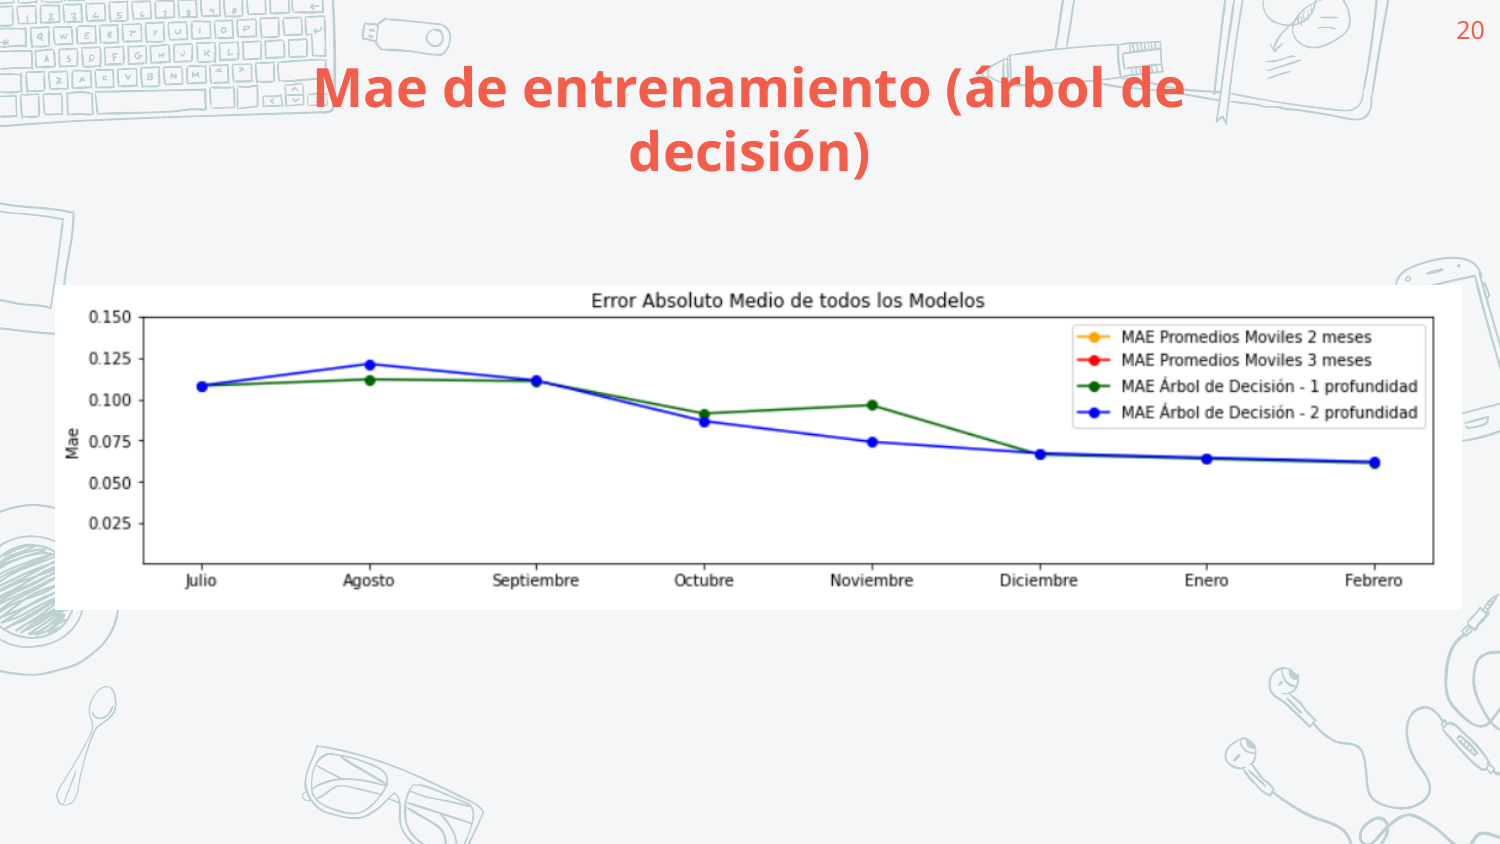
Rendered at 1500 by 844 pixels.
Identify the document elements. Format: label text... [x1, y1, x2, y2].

picture [54, 284, 1462, 610]
slide_number ‹#› [1435, 0, 1500, 53]
title Mae de entrenamiento (árbol de decisión) [185, 102, 1315, 198]
